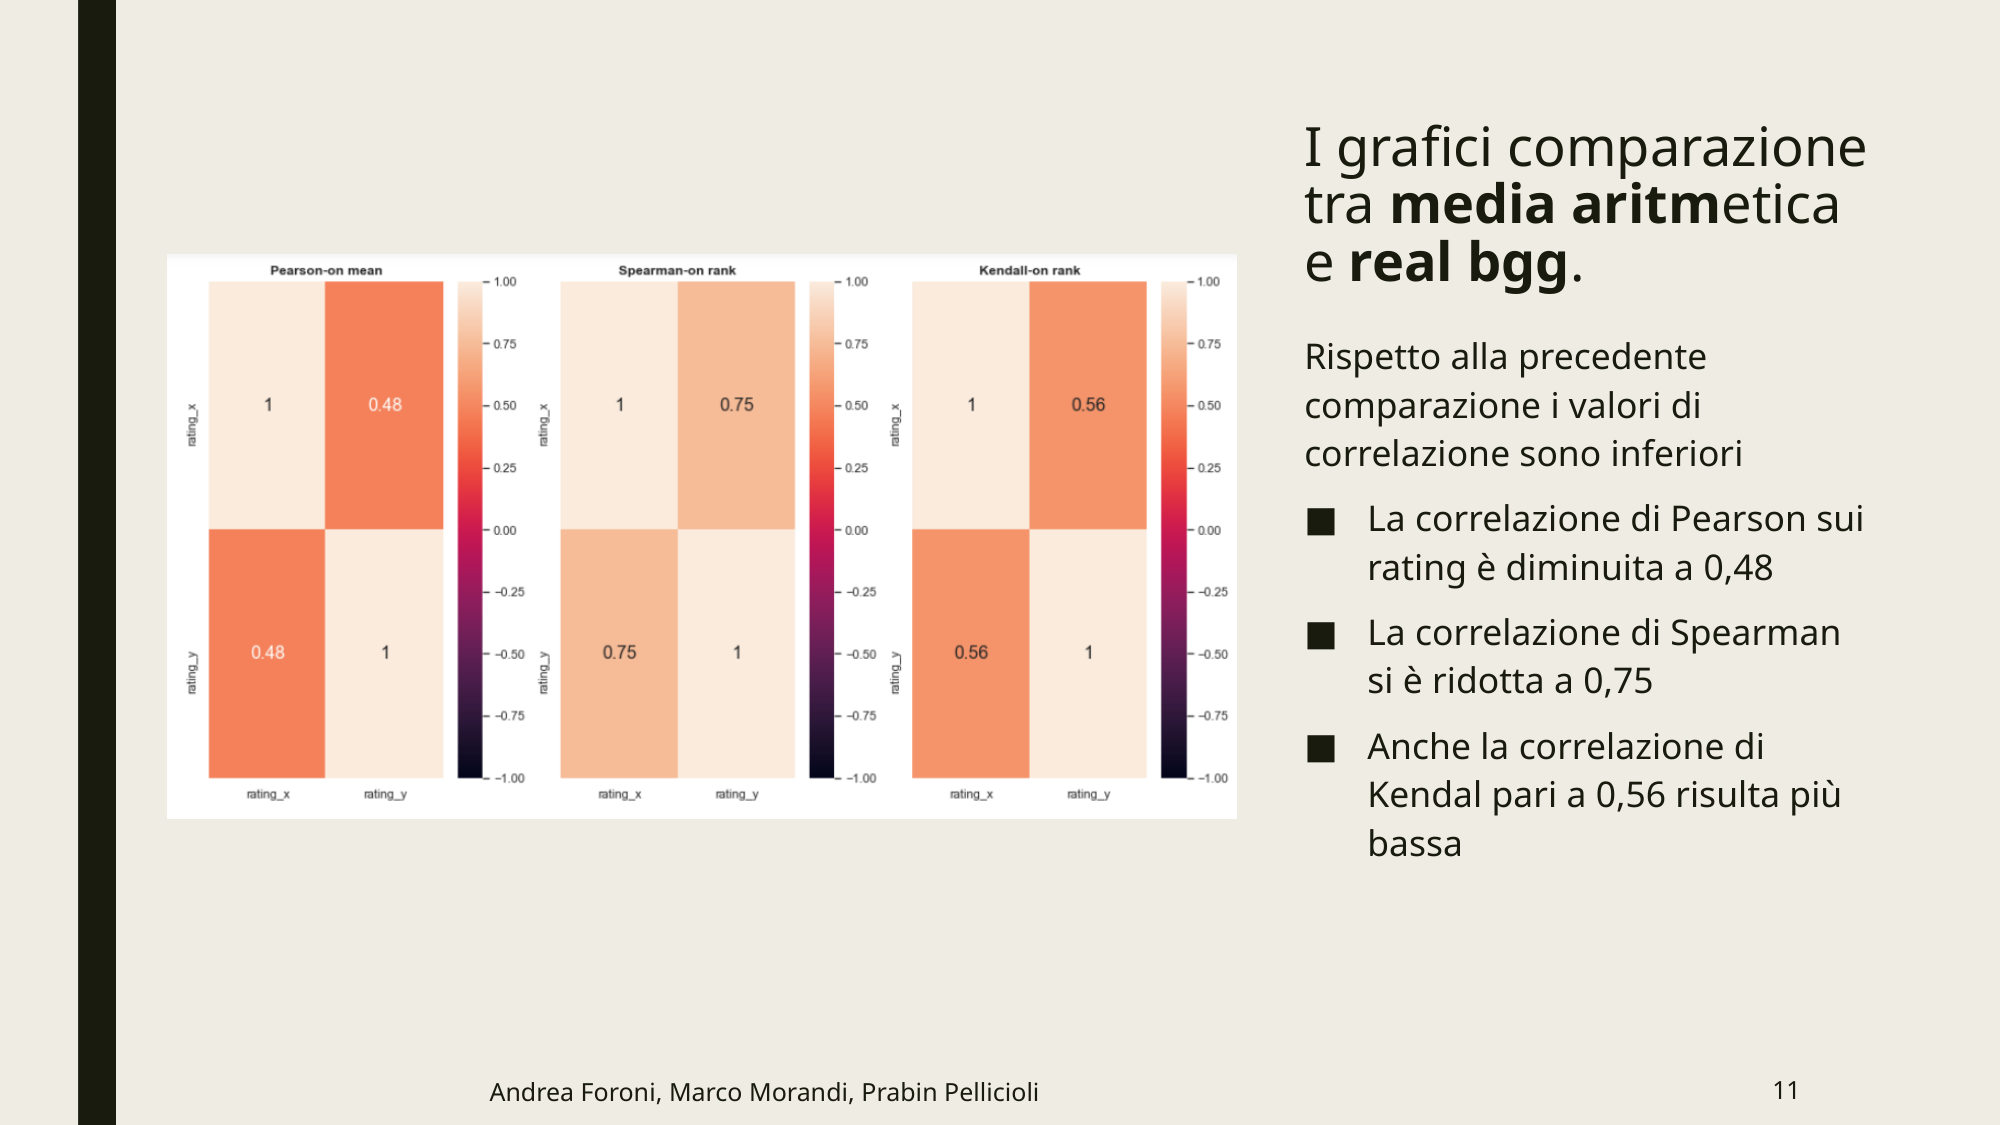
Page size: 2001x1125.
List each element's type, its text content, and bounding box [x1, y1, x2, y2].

text_box [76, 0, 119, 1125]
title I grafici comparazione tra media aritmetica e real bgg. [1289, 112, 1890, 320]
footer Andrea Foroni, Marco Morandi, Prabin Pellicioli [474, 1058, 1505, 1125]
slide_number 11 [1553, 1058, 1816, 1125]
picture [167, 254, 1237, 819]
list Rispetto alla precedente comparazione i valori di correlazione sono inferiori La correlazione di Pearson sui rating è diminuita a 0,48 La correlazione di Spearman si è ridotta a 0,75 Anche la correlazione di Kendal pari a 0,56 risulta più bassa [1289, 320, 1890, 962]
